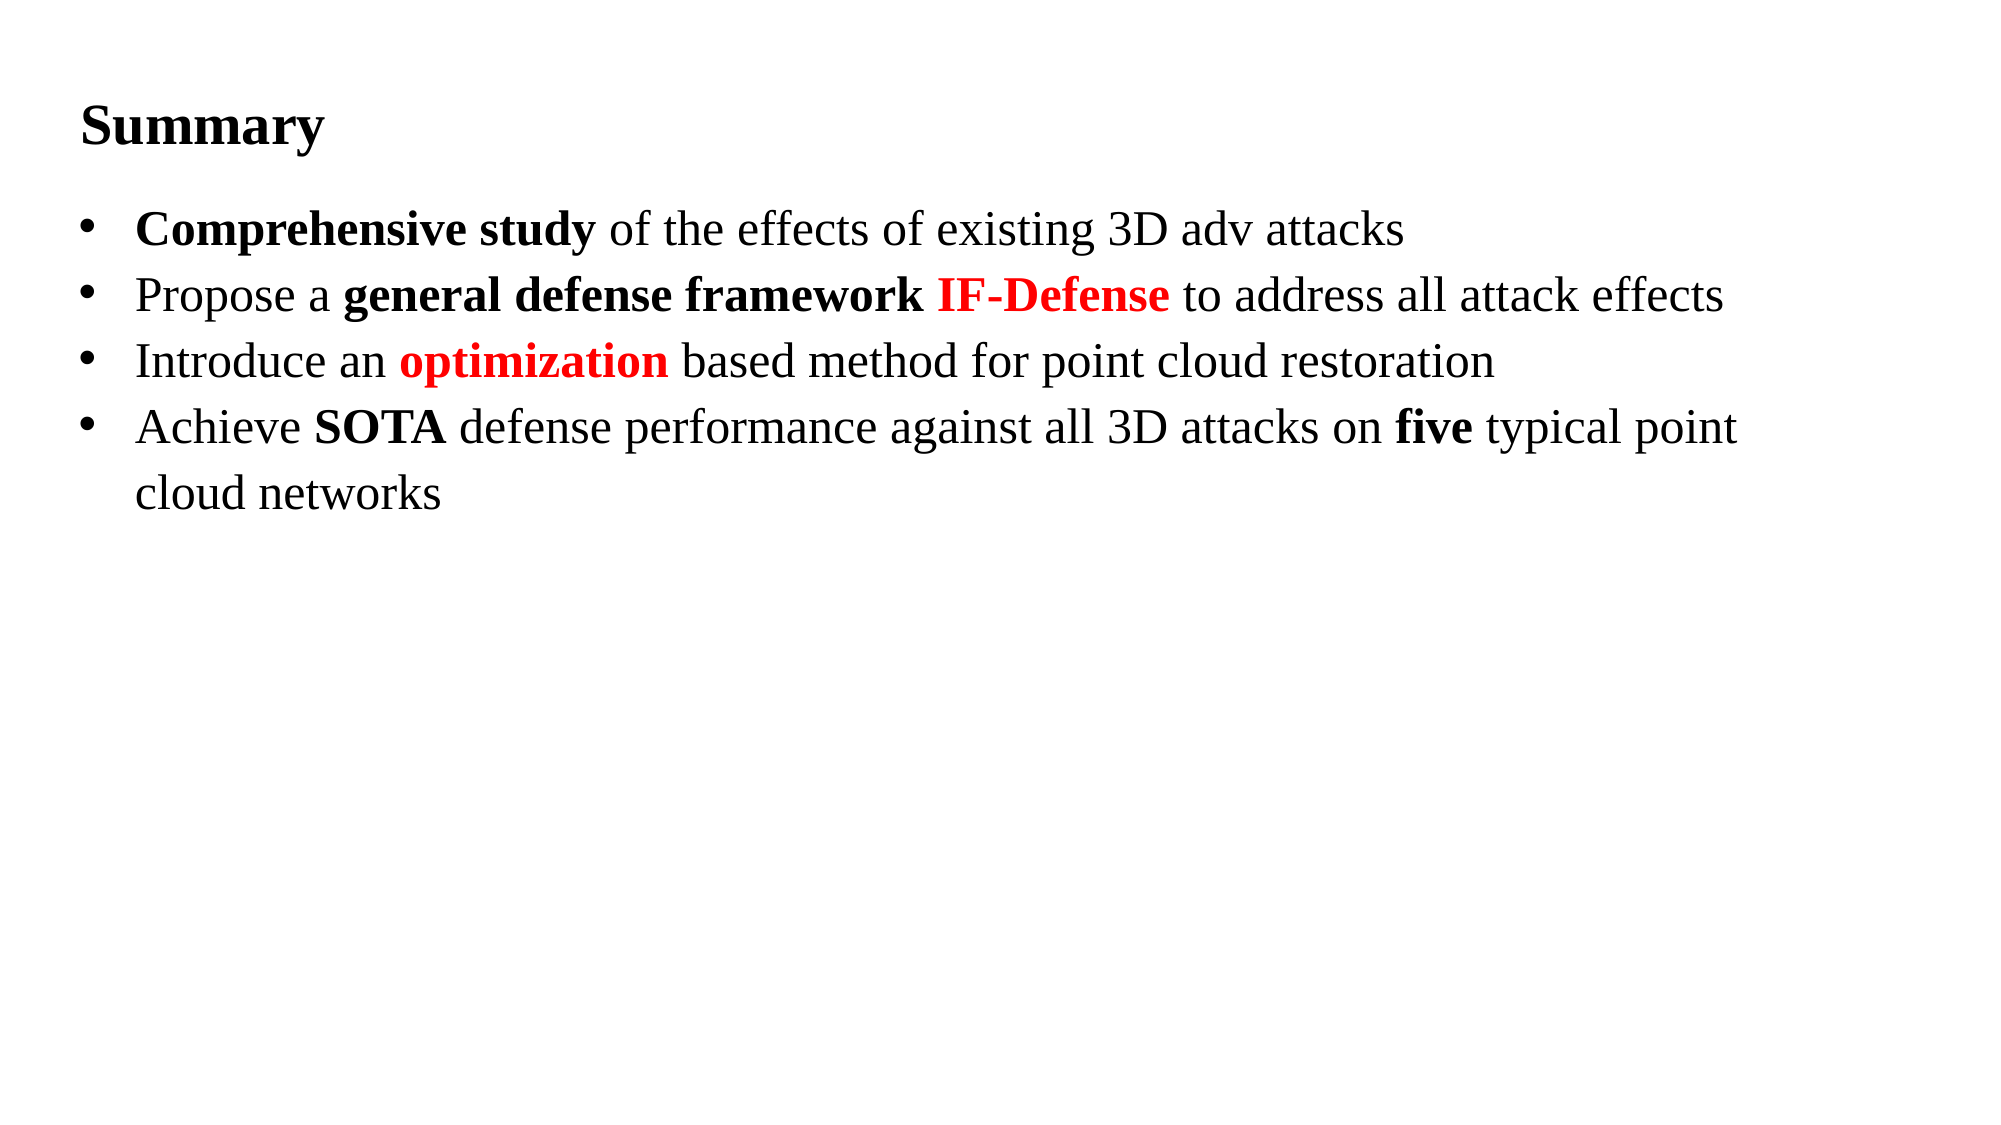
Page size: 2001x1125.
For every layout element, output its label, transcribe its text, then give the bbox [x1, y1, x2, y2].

text_box Summary [65, 79, 342, 164]
text_box Comprehensive study of the effects of existing 3D adv attacks Propose a general defense framework IF-Defense to address all attack effects Introduce an optimization based method for point cloud restoration Achieve SOTA defense performance against all 3D attacks on five typical point cloud networks [63, 182, 1783, 527]
